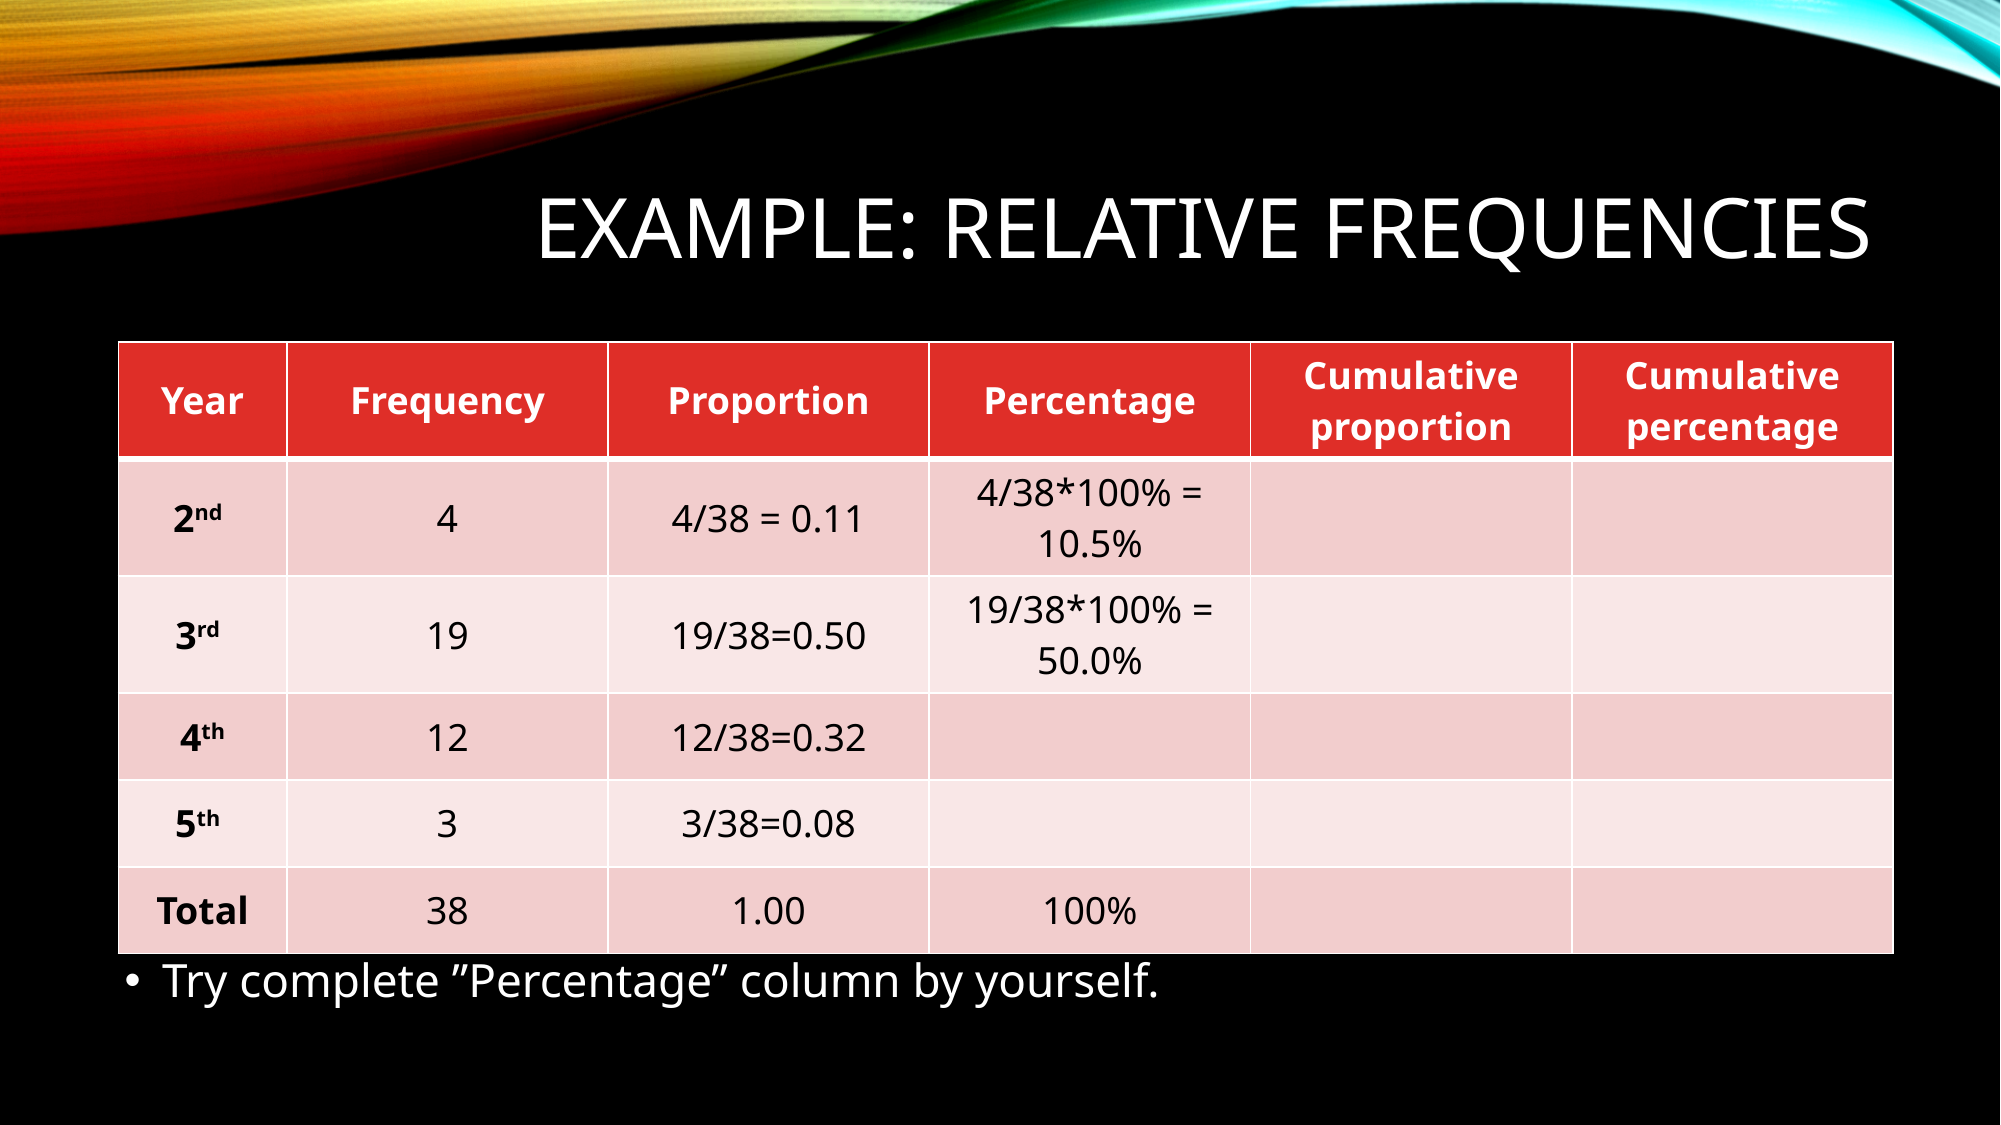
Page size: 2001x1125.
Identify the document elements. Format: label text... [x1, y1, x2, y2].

table_cell [1573, 462, 1892, 575]
table_cell [1573, 868, 1892, 953]
table_cell [1573, 694, 1892, 779]
table_cell 4th [119, 694, 286, 779]
table_cell 19/38*100% = 50.0% [930, 577, 1250, 692]
table_cell 100% [930, 868, 1250, 953]
table_cell [1251, 577, 1571, 692]
table_cell 3rd [119, 577, 286, 692]
table_cell 38 [288, 868, 607, 953]
table_cell 5th [119, 781, 286, 866]
table_cell 19 [288, 577, 607, 692]
list Try complete ”Percentage” column by yourself. [109, 312, 1935, 1088]
table_cell 19/38=0.50 [609, 577, 928, 692]
table_cell 12 [288, 694, 607, 779]
title Example: Relative frequencies [275, 125, 1888, 338]
table_header Cumulative proportion [1251, 343, 1571, 456]
table_cell 3/38=0.08 [609, 781, 928, 866]
table_cell [1573, 781, 1892, 866]
table_cell [1573, 577, 1892, 692]
table_cell Total [119, 868, 286, 953]
table_cell 4 [288, 462, 607, 575]
table_header Proportion [609, 343, 928, 456]
table_cell 12/38=0.32 [609, 694, 928, 779]
table_cell 2nd [119, 462, 286, 575]
table_cell [930, 694, 1250, 779]
table_cell [1251, 694, 1571, 779]
table_cell 3 [288, 781, 607, 866]
table_cell [1251, 781, 1571, 866]
table_cell [930, 781, 1250, 866]
table_header Percentage [930, 343, 1250, 456]
table_header Cumulative percentage [1573, 343, 1892, 456]
table_cell [1251, 462, 1571, 575]
table_cell [1251, 868, 1571, 953]
table_cell 1.00 [609, 868, 928, 953]
table_header Year [119, 343, 286, 456]
picture [0, 0, 2000, 237]
table_cell 4/38*100% = 10.5% [930, 462, 1250, 575]
table_cell 4/38 = 0.11 [609, 462, 928, 575]
table_header Frequency [288, 343, 607, 456]
